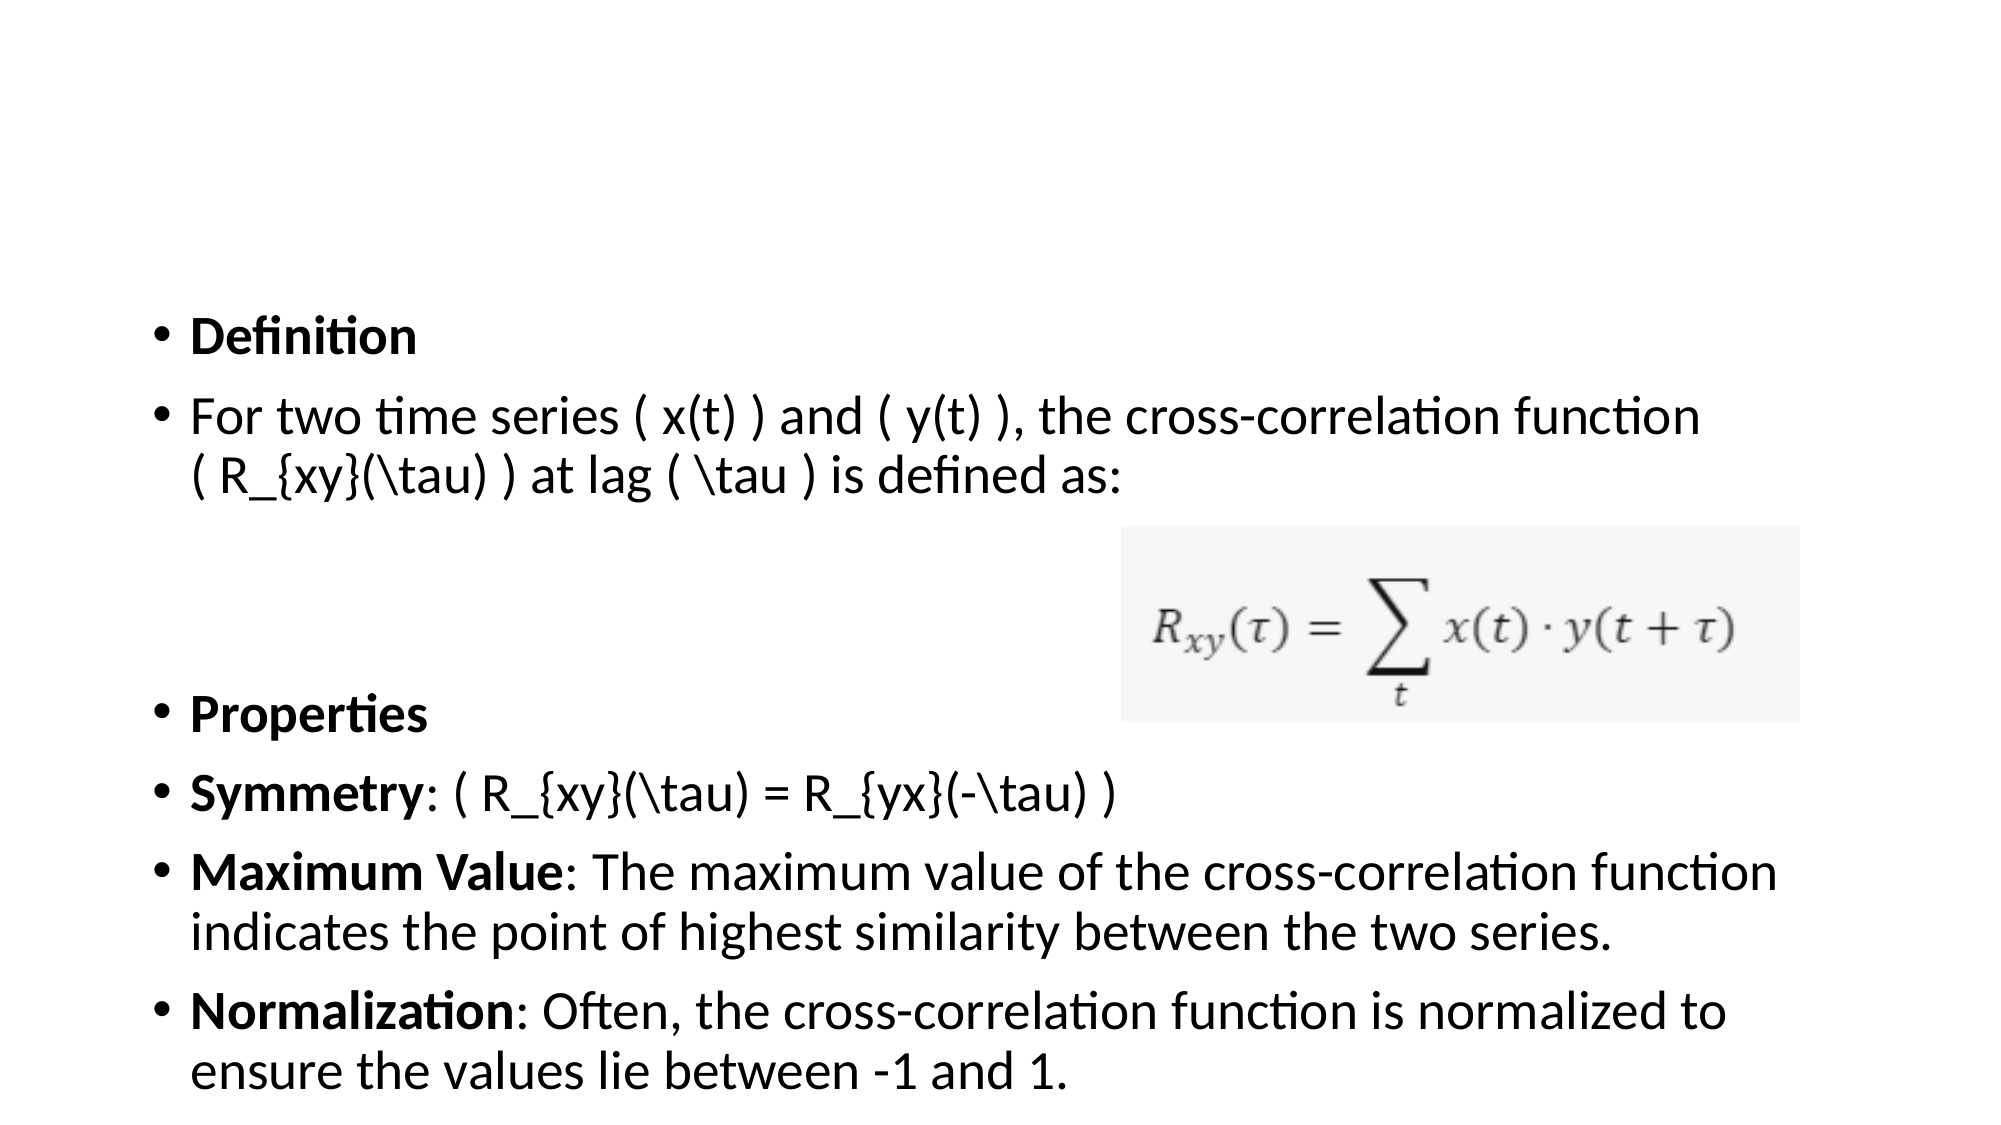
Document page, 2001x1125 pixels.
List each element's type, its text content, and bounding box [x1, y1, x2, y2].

list Definition For two time series ( x(t) ) and ( y(t) ), the cross-correlation function ( R_{xy}(\tau) ) at lag ( \tau ) is defined as: Properties Symmetry: ( R_{xy}(\tau) = R_{yx}(-\tau) ) Maximum Value: The maximum value of the cross-correlation function indicates the point of highest similarity between the two series. Normalization: Often, the cross-correlation function is normalized to ensure the values lie between -1 and 1. [137, 299, 1863, 1125]
picture [1121, 526, 1800, 722]
